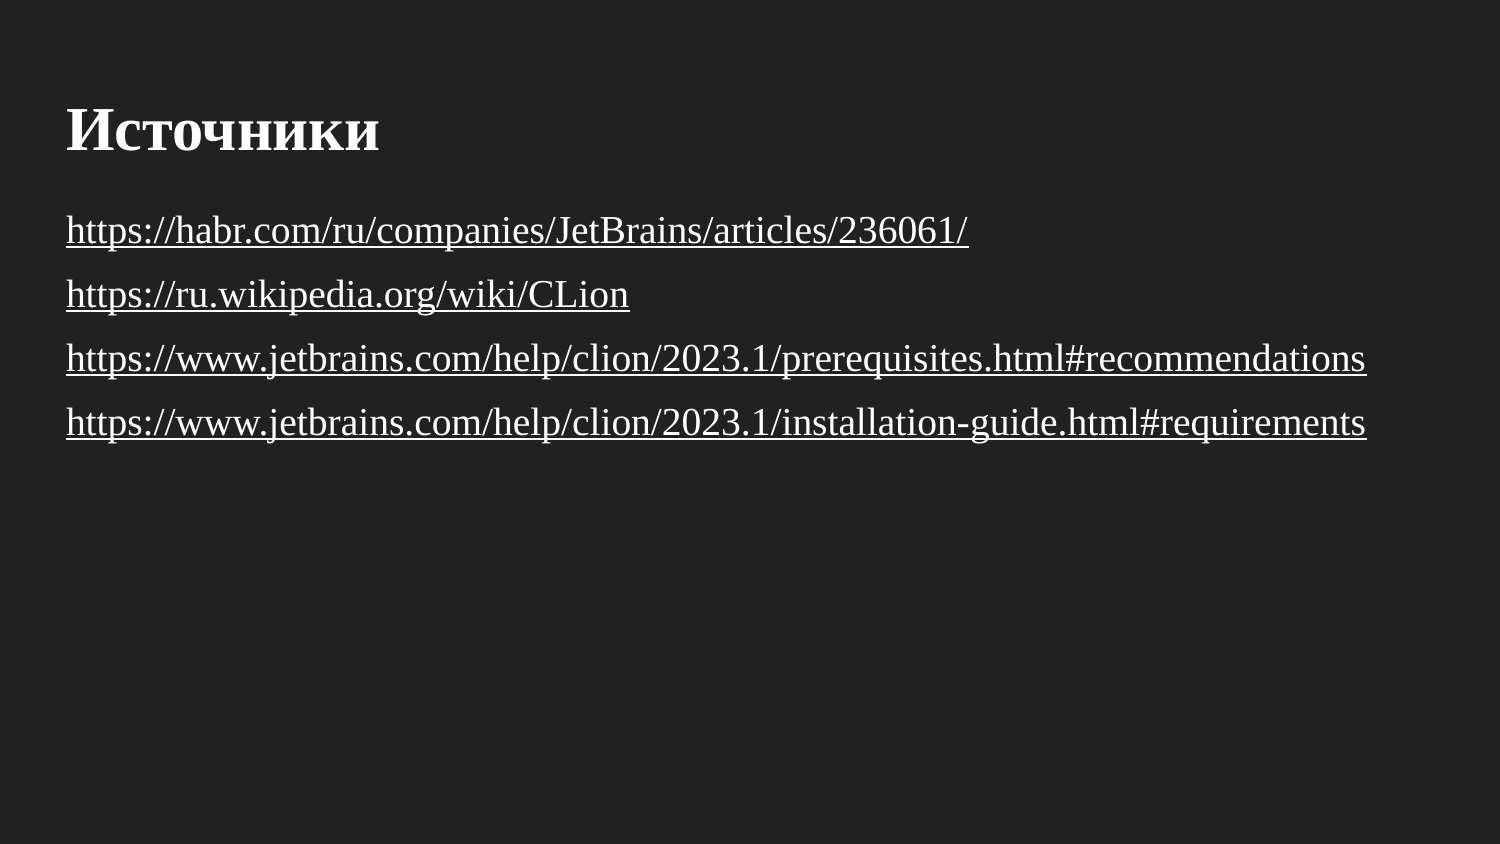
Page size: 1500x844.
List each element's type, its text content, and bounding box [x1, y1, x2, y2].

title Источники [51, 72, 1449, 167]
list https://habr.com/ru/companies/JetBrains/articles/236061/ https://ru.wikipedia.org/wiki/CLion https://www.jetbrains.com/help/clion/2023.1/prerequisites.html#recommendations https://www.jetbrains.com/help/clion/2023.1/installation-guide.html#requirements [51, 189, 1449, 750]
